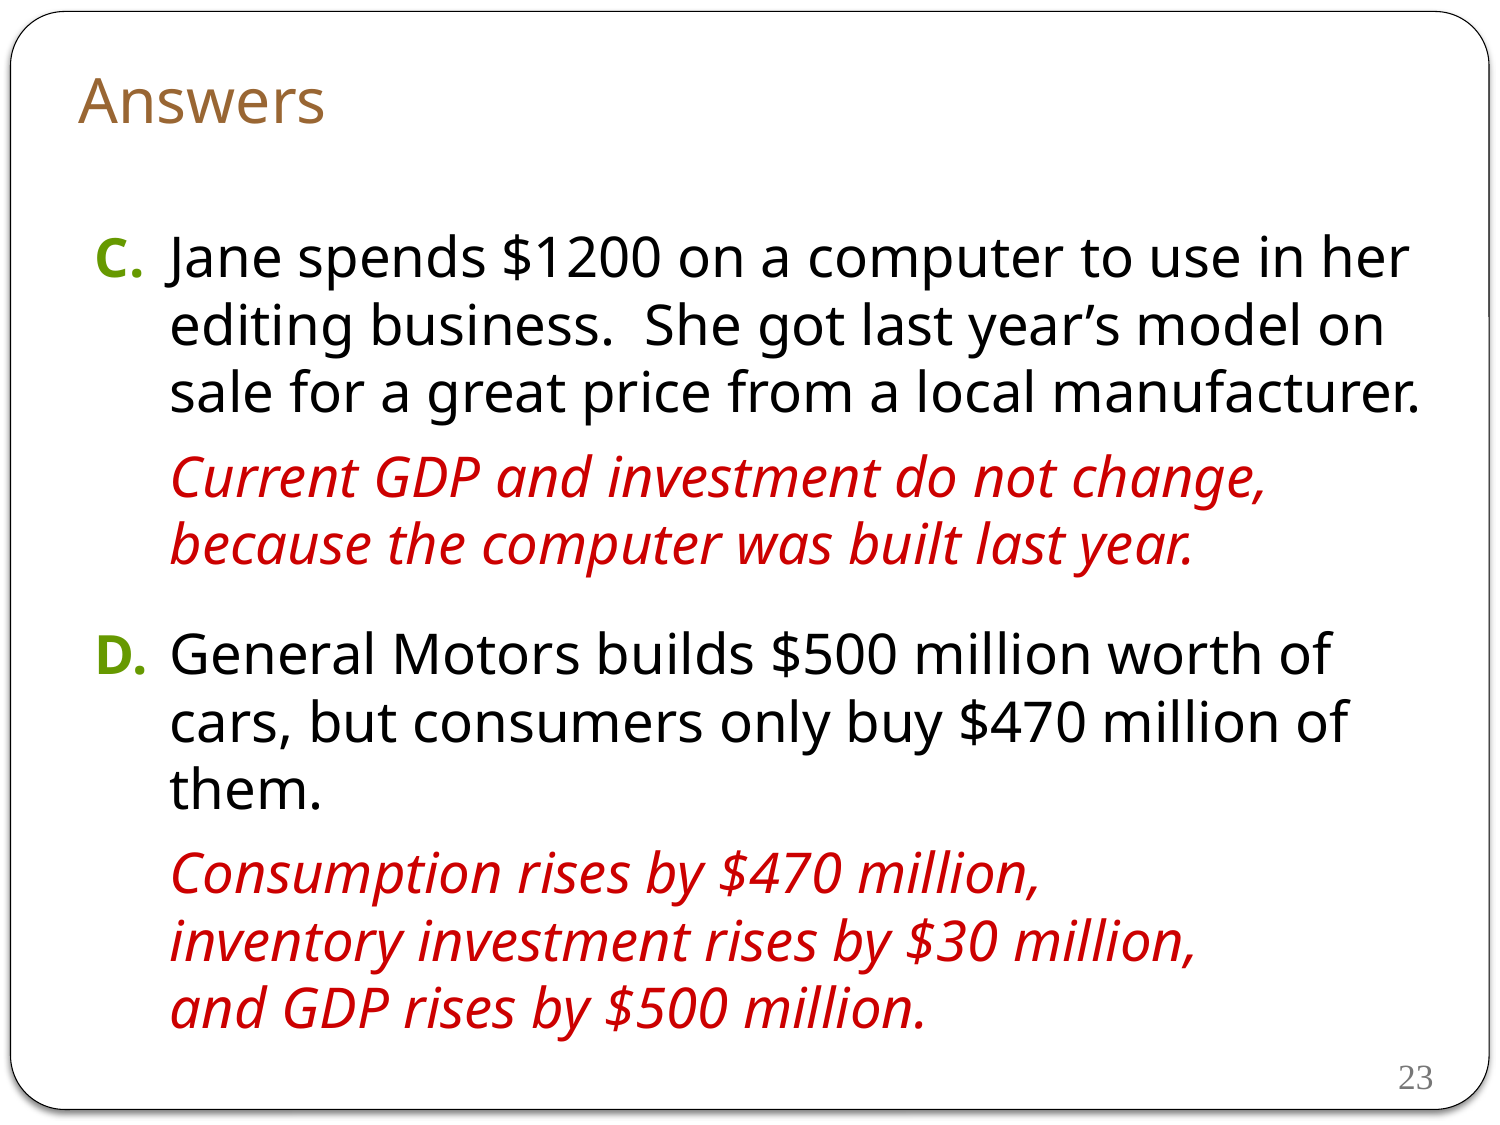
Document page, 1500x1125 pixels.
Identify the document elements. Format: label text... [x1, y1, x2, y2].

list C. Jane spends $1200 on a computer to use in her editing business. She got last year’s model on sale for a great price from a local manufacturer. Current GDP and investment do not change, because the computer was built last year. D. General Motors builds $500 million worth of cars, but consumers only buy $470 million of them. Consumption rises by $470 million, inventory investment rises by $30 million, and GDP rises by $500 million. [79, 214, 1440, 1108]
title Answers [63, 54, 1414, 204]
text_box 23 [1383, 1044, 1484, 1106]
